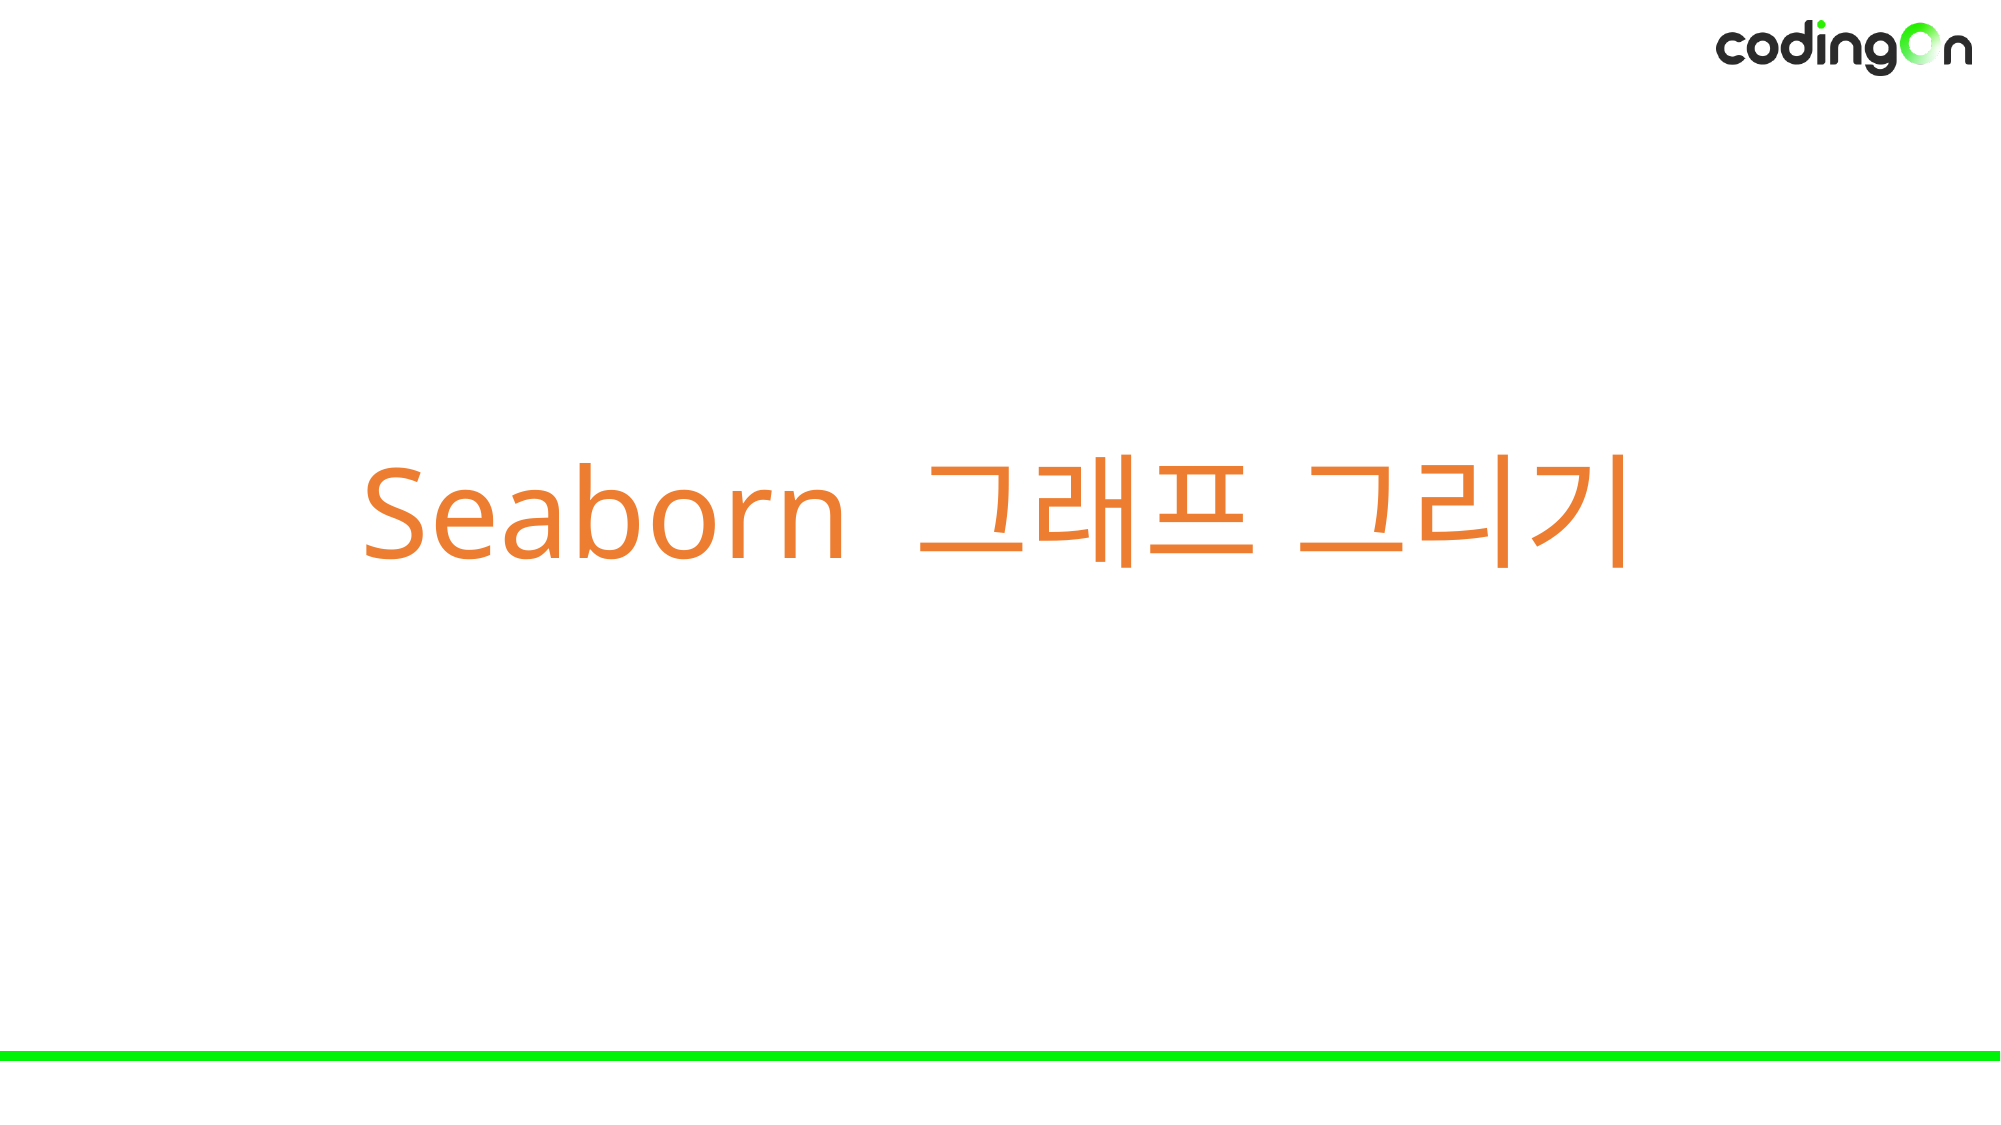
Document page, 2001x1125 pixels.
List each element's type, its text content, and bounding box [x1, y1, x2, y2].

picture [1716, 20, 1972, 76]
text_box Seaborn 그래프 그리기 [345, 426, 1655, 592]
